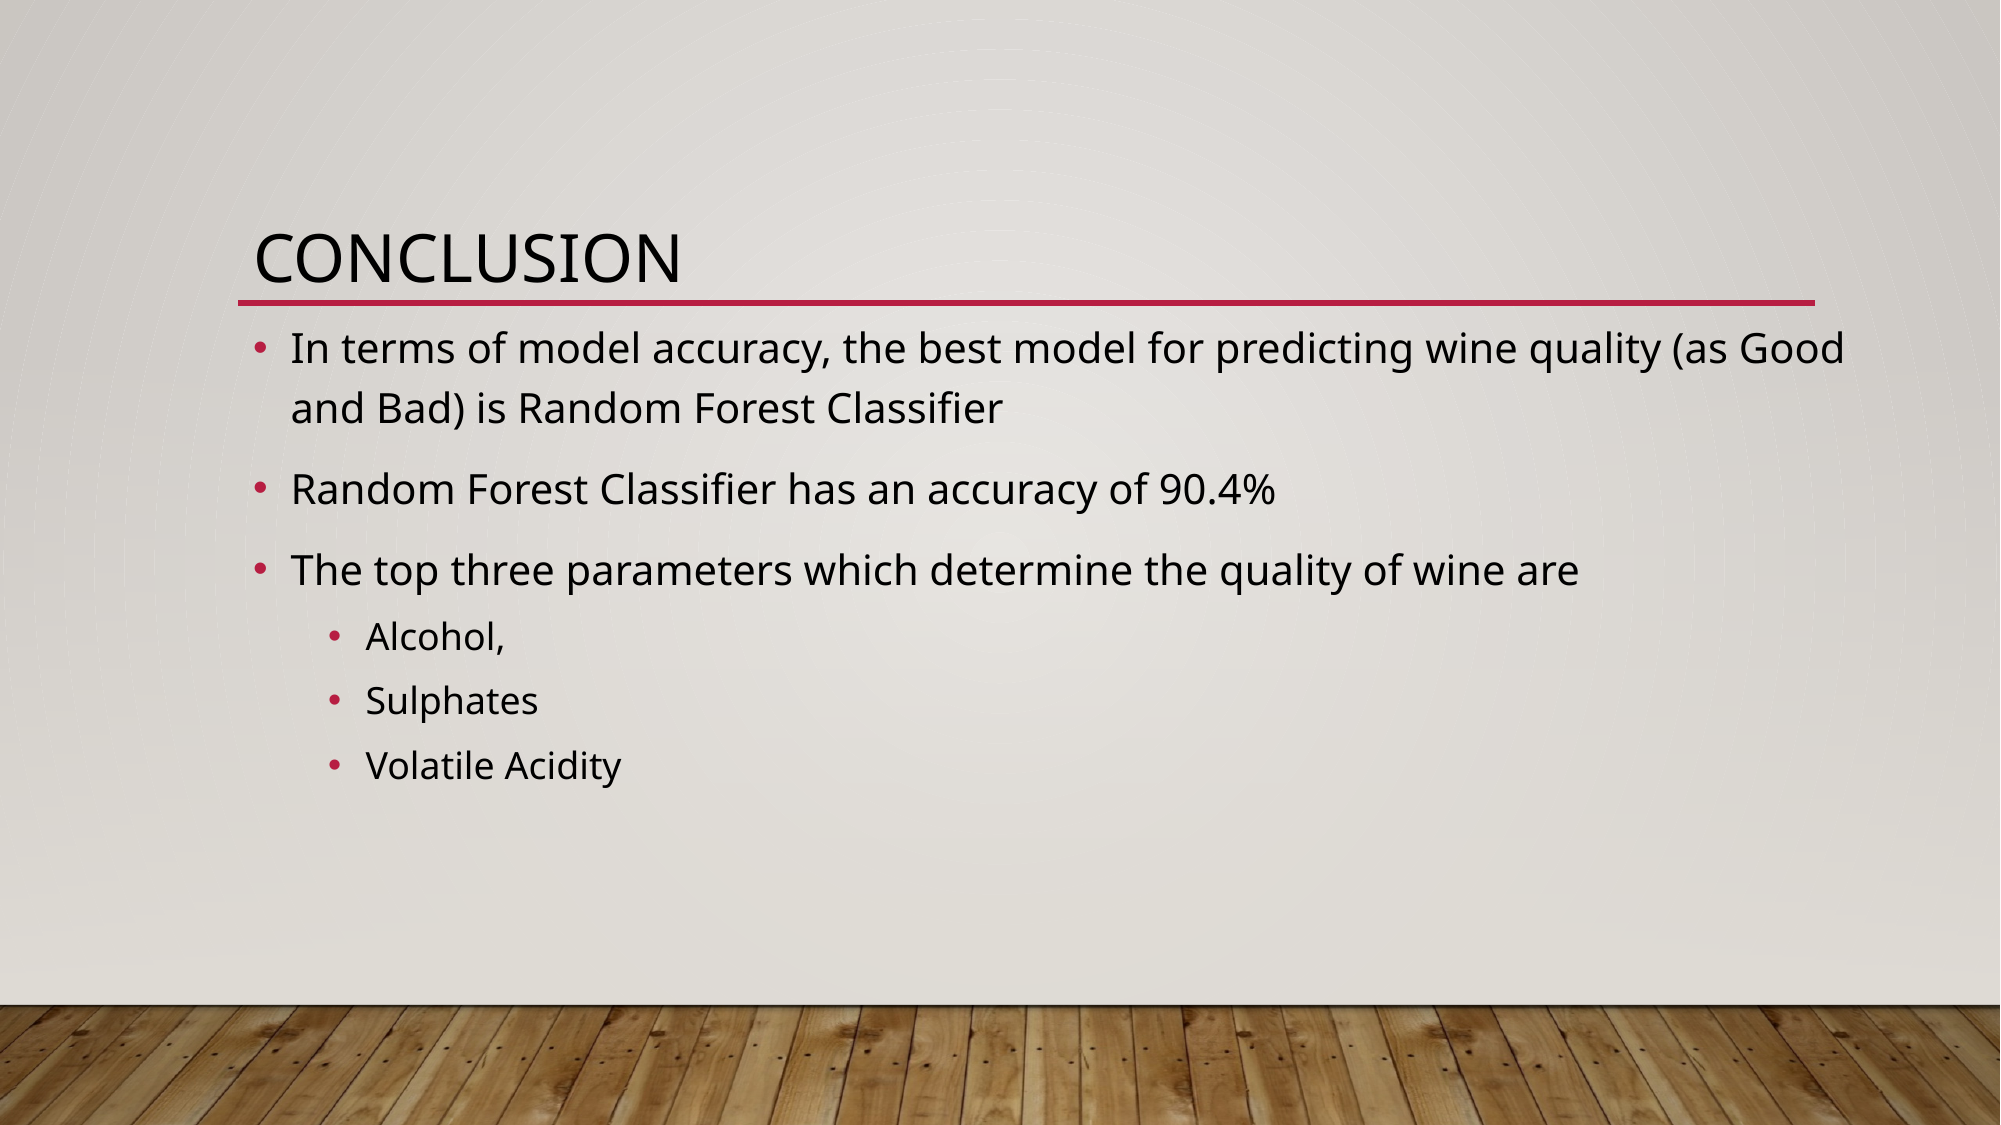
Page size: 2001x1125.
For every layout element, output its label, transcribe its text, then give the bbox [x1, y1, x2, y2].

list In terms of model accuracy, the best model for predicting wine quality (as Good and Bad) is Random Forest Classifier Random Forest Classifier has an accuracy of 90.4% The top three parameters which determine the quality of wine are Alcohol, Sulphates Volatile Acidity [238, 304, 1877, 953]
picture [0, 1005, 2000, 1125]
title CONCLUSION [238, 117, 1814, 304]
